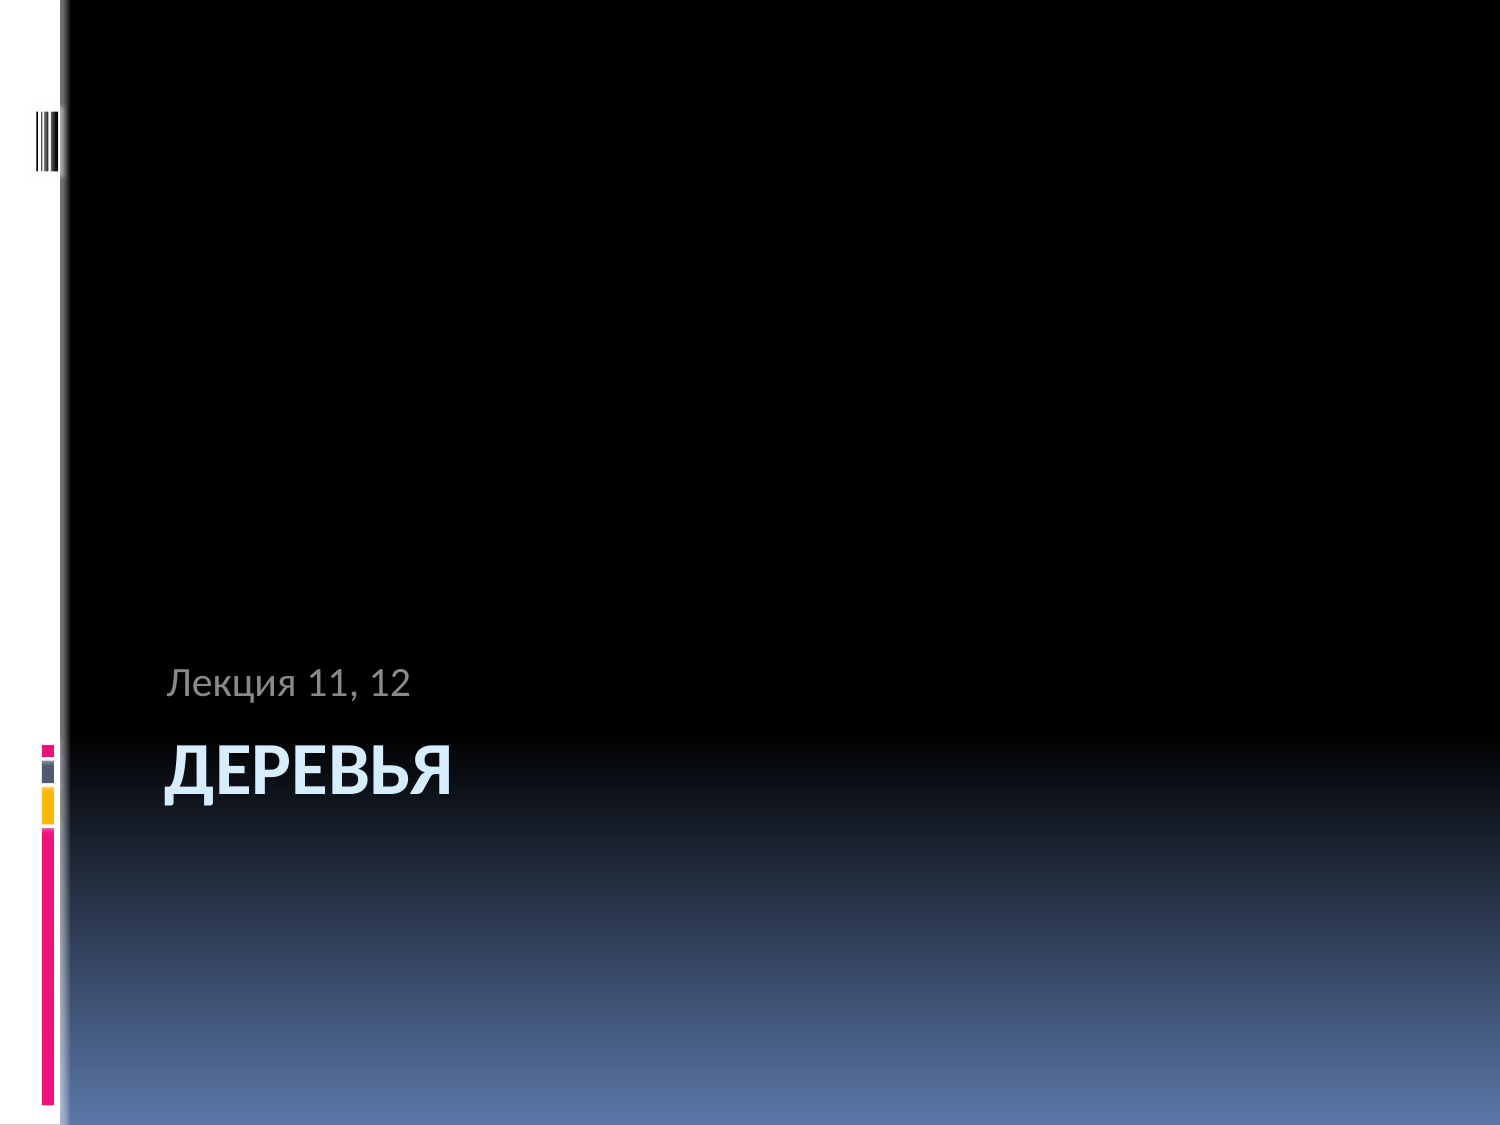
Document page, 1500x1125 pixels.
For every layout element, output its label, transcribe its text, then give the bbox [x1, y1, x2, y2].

subtitle Лекция 11, 12 [150, 464, 1425, 713]
title Деревья [150, 713, 1425, 1037]
